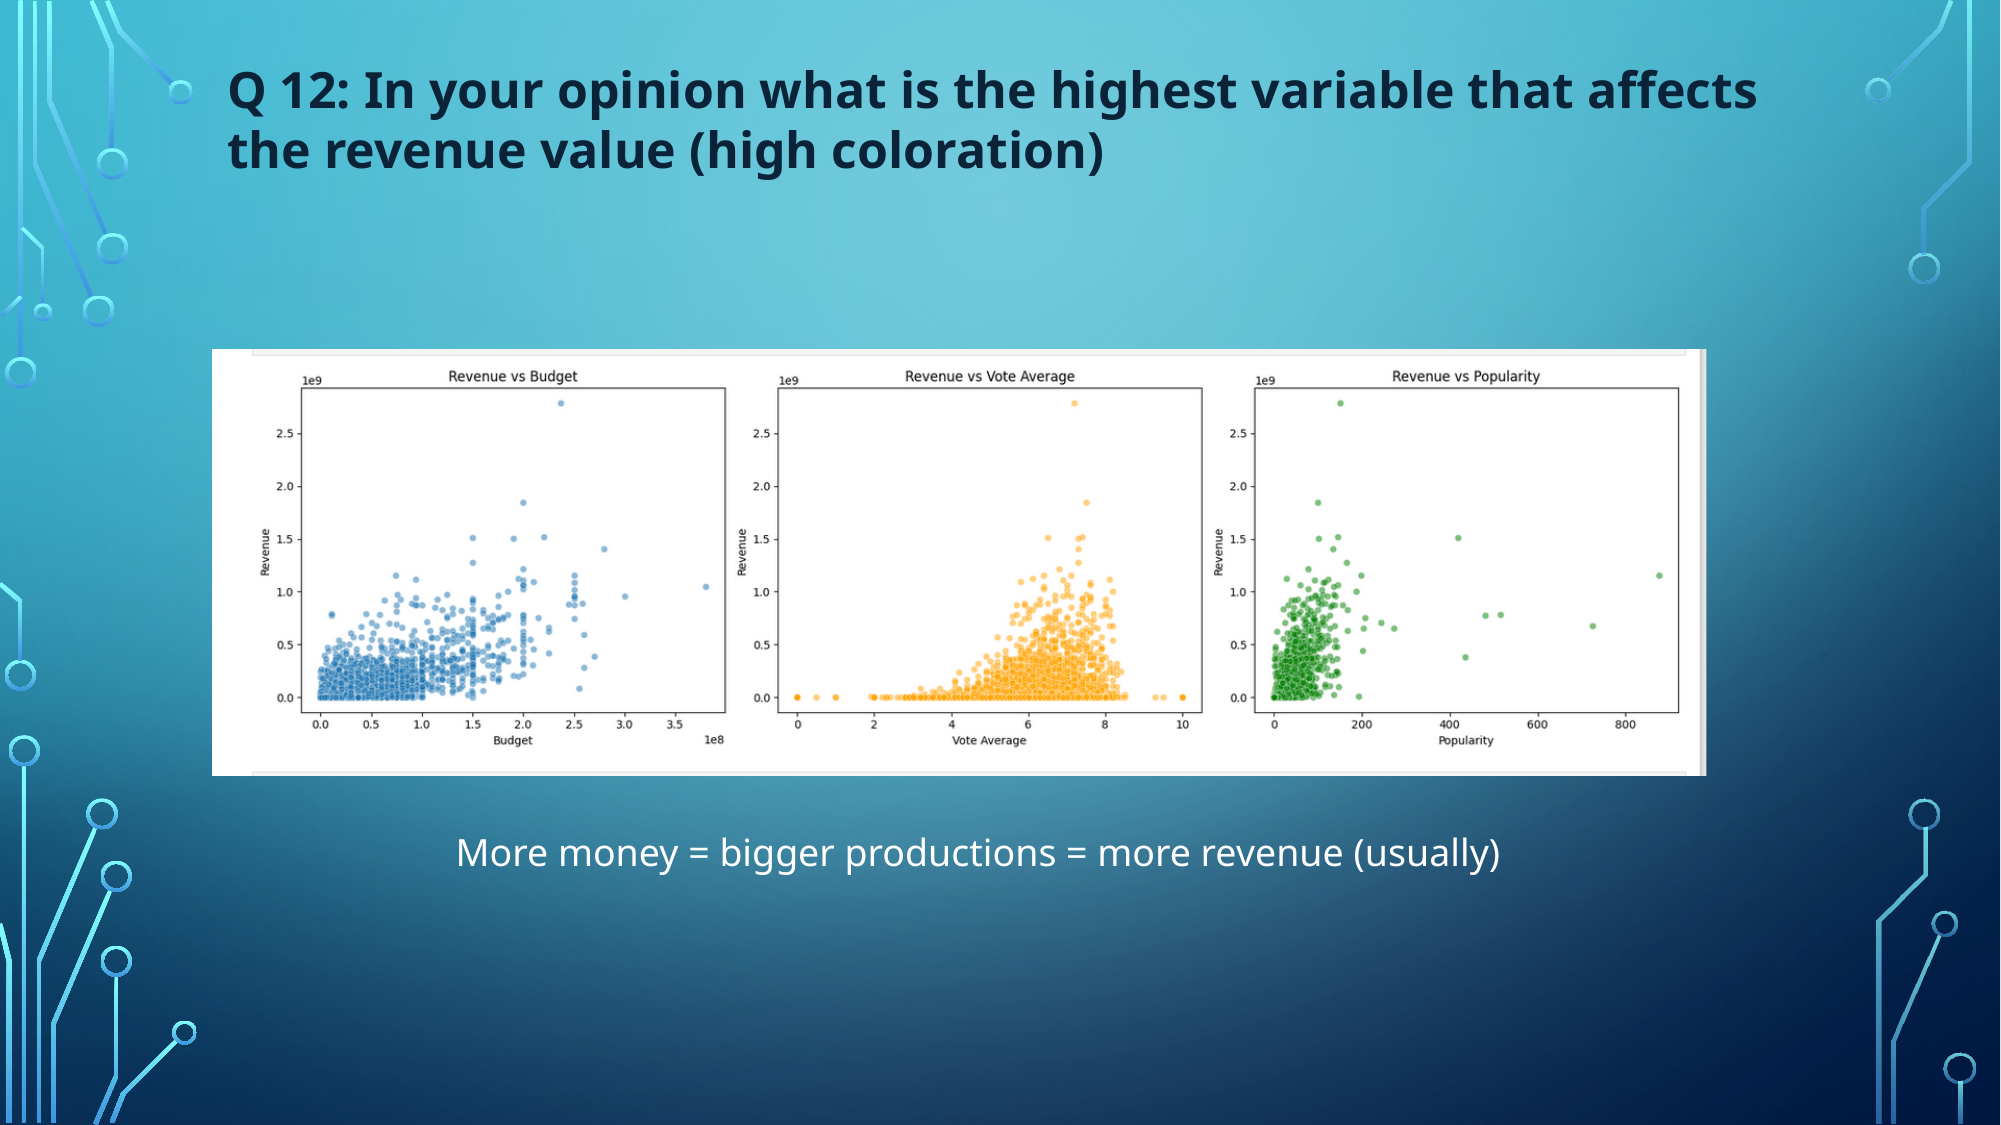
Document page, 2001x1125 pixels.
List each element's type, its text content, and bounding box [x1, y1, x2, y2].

text_box More money = bigger productions = more revenue (usually) [440, 820, 1822, 881]
picture [211, 349, 1707, 776]
text_box Q 12: In your opinion what is the highest variable that affects the revenue value (high coloration) [212, 51, 1795, 186]
